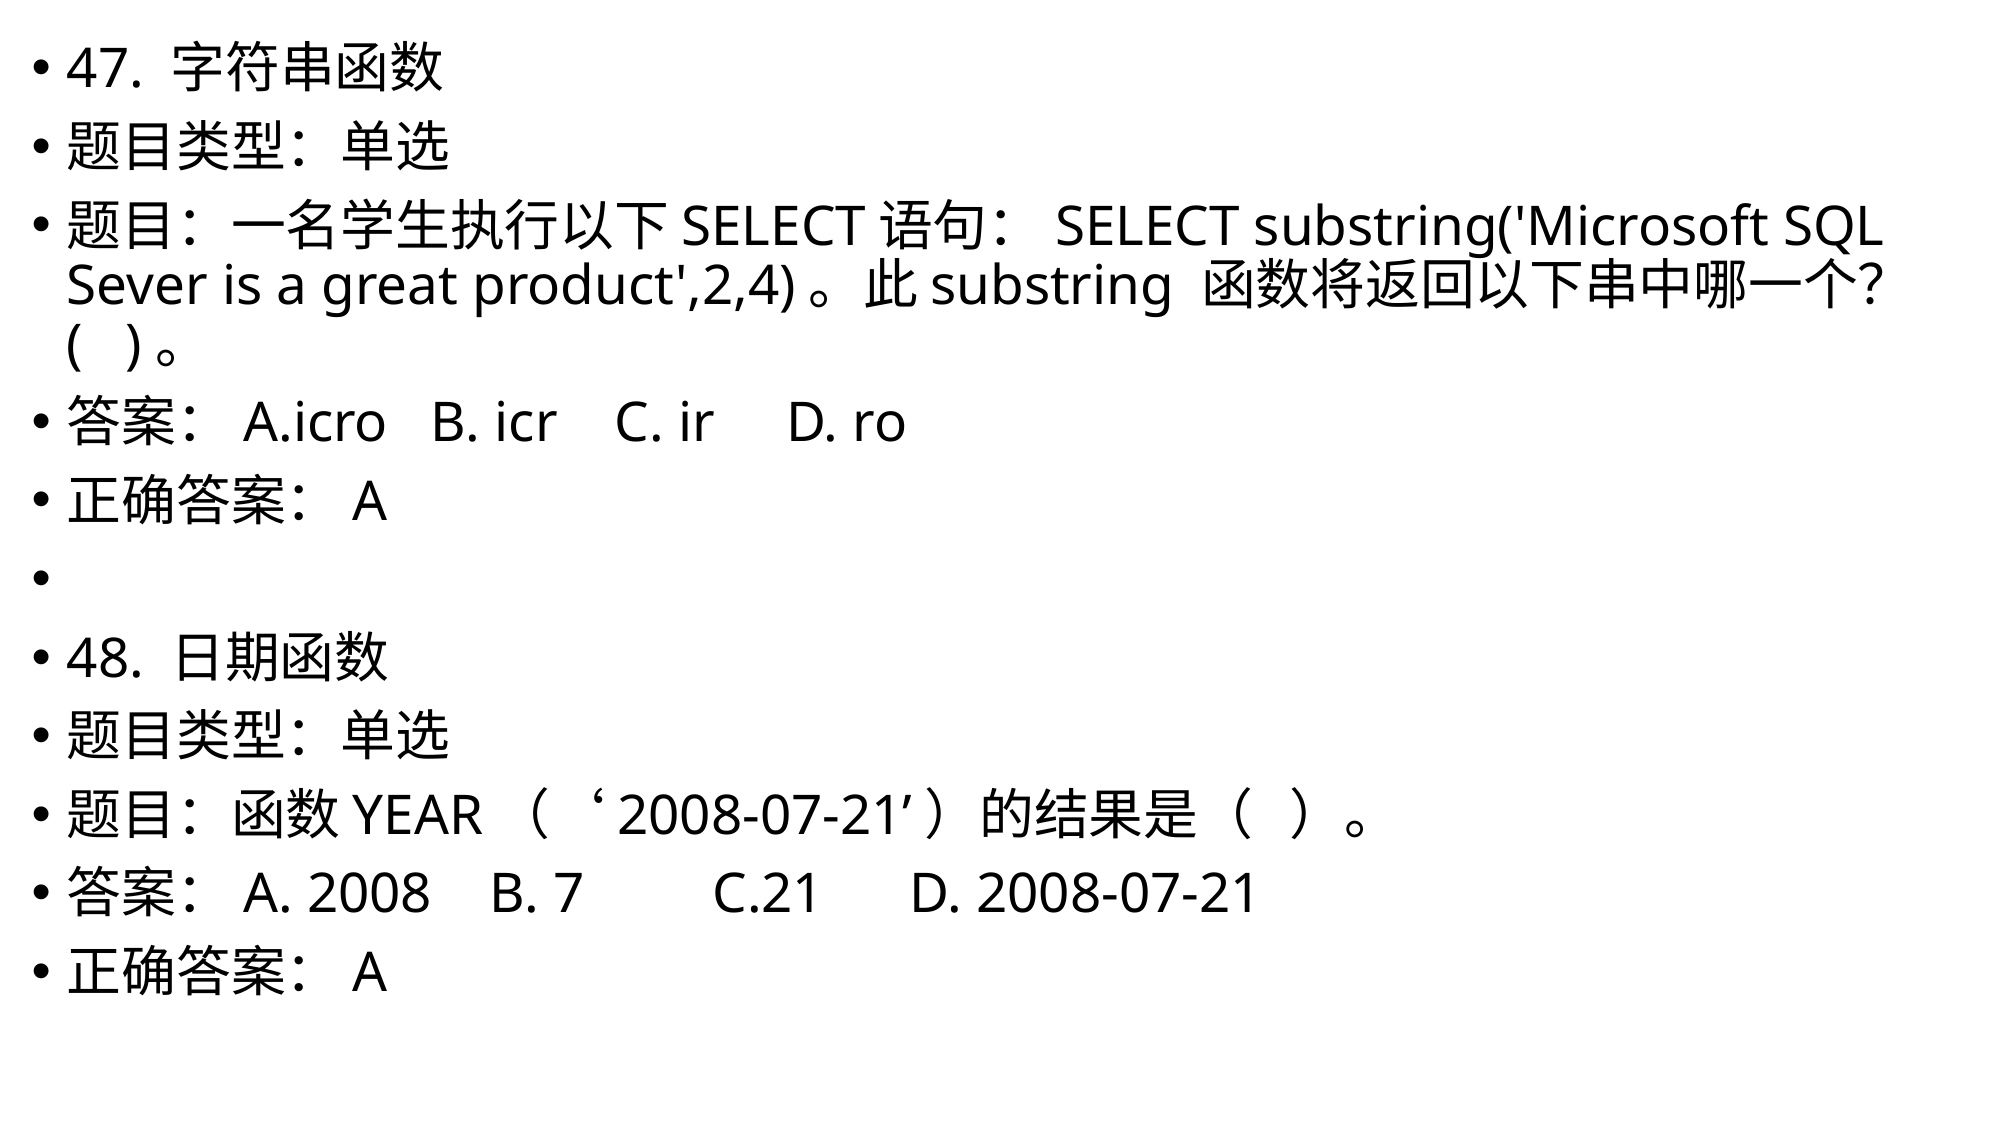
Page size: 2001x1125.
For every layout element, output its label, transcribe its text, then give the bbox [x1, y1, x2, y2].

list 47. 字符串函数 题目类型：单选 题目：一名学生执行以下SELECT语句：SELECT substring('Microsoft SQL Sever is a great product',2,4)。此substring 函数将返回以下串中哪一个？( )。 答案：A.icro B. icr C. ir D. ro 正确答案：A 48. 日期函数 题目类型：单选 题目：函数YEAR（‘2008-07-21’）的结果是（ ）。 答案：A. 2008 B. 7 C.21 D. 2008-07-21 正确答案：A [16, 33, 2000, 1014]
